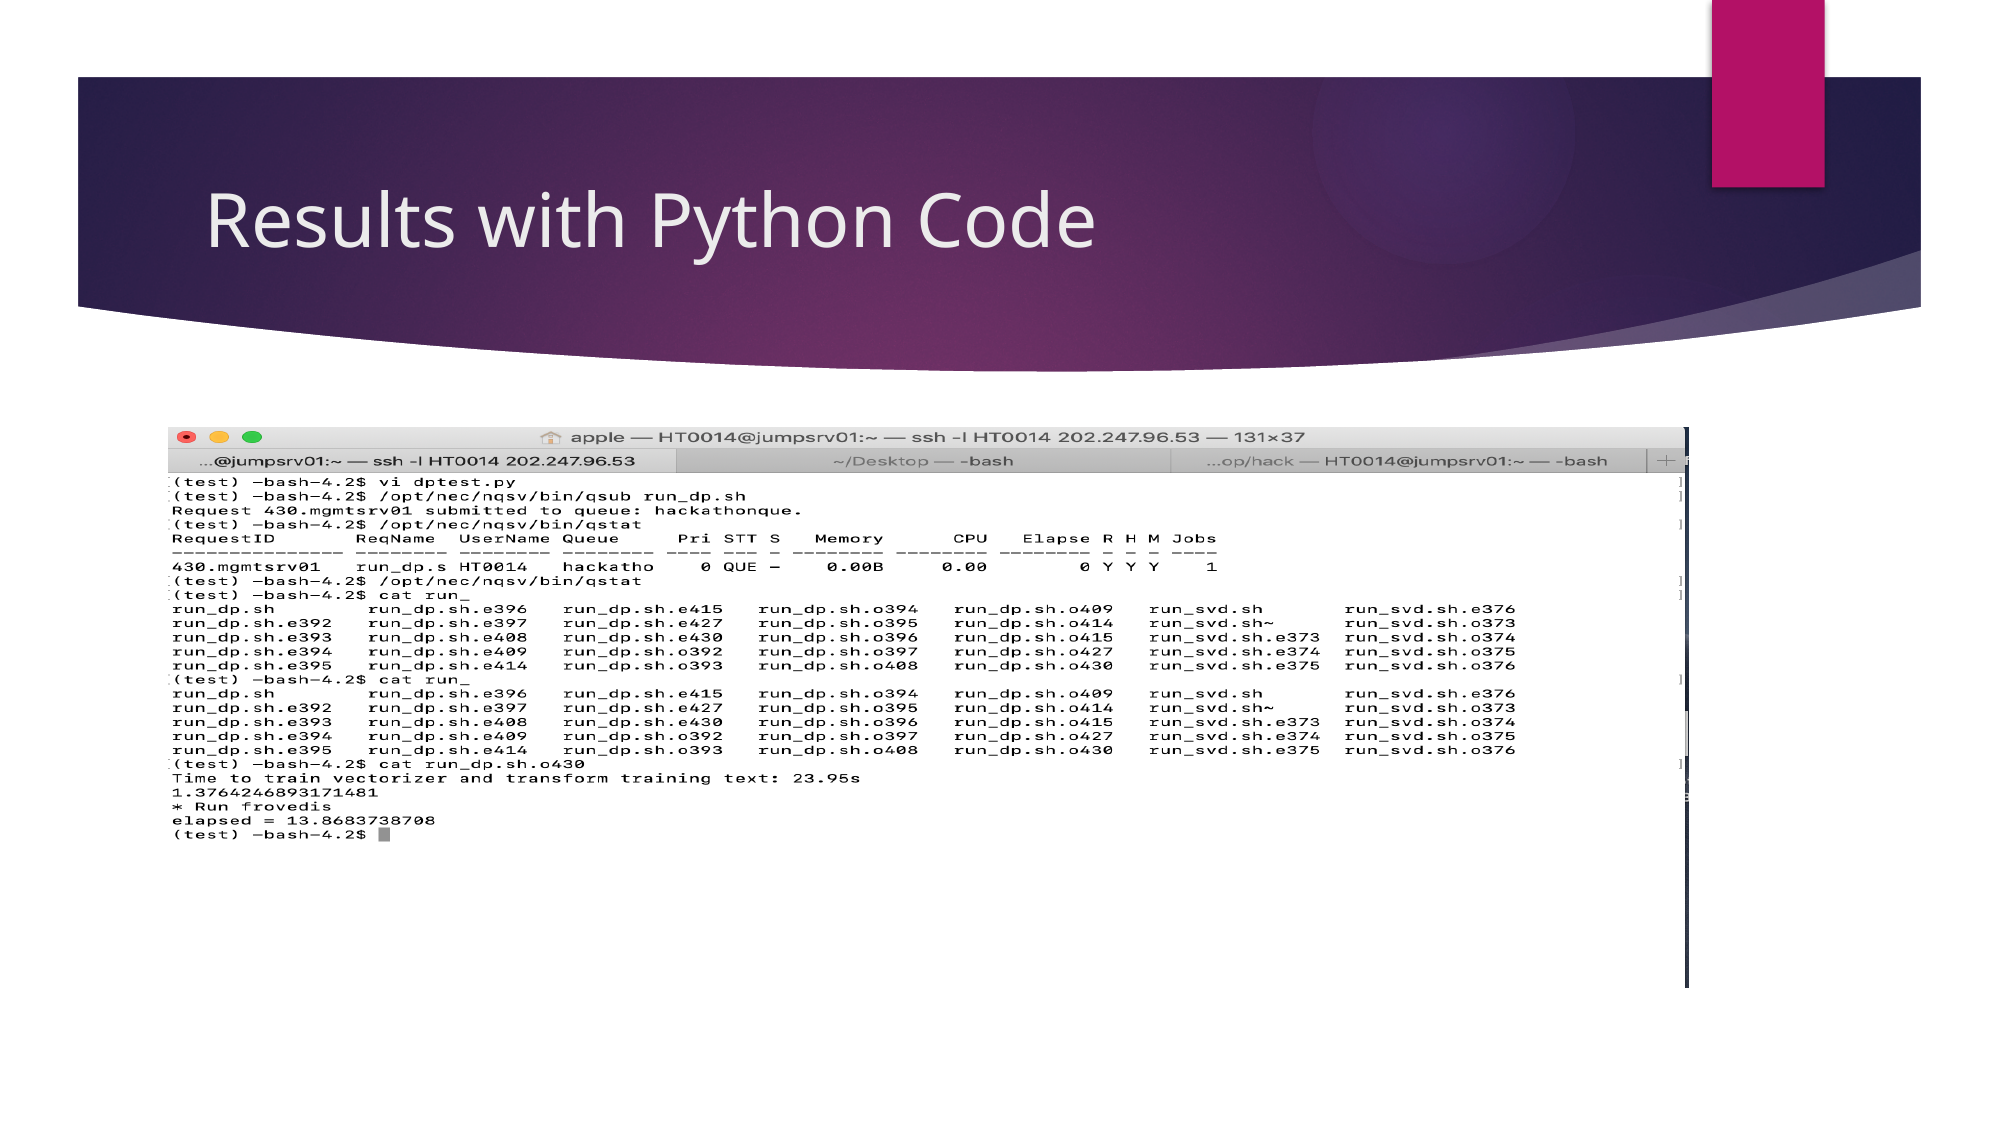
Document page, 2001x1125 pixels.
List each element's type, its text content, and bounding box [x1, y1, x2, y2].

title Results with Python Code [189, 159, 1627, 276]
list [168, 426, 1690, 988]
